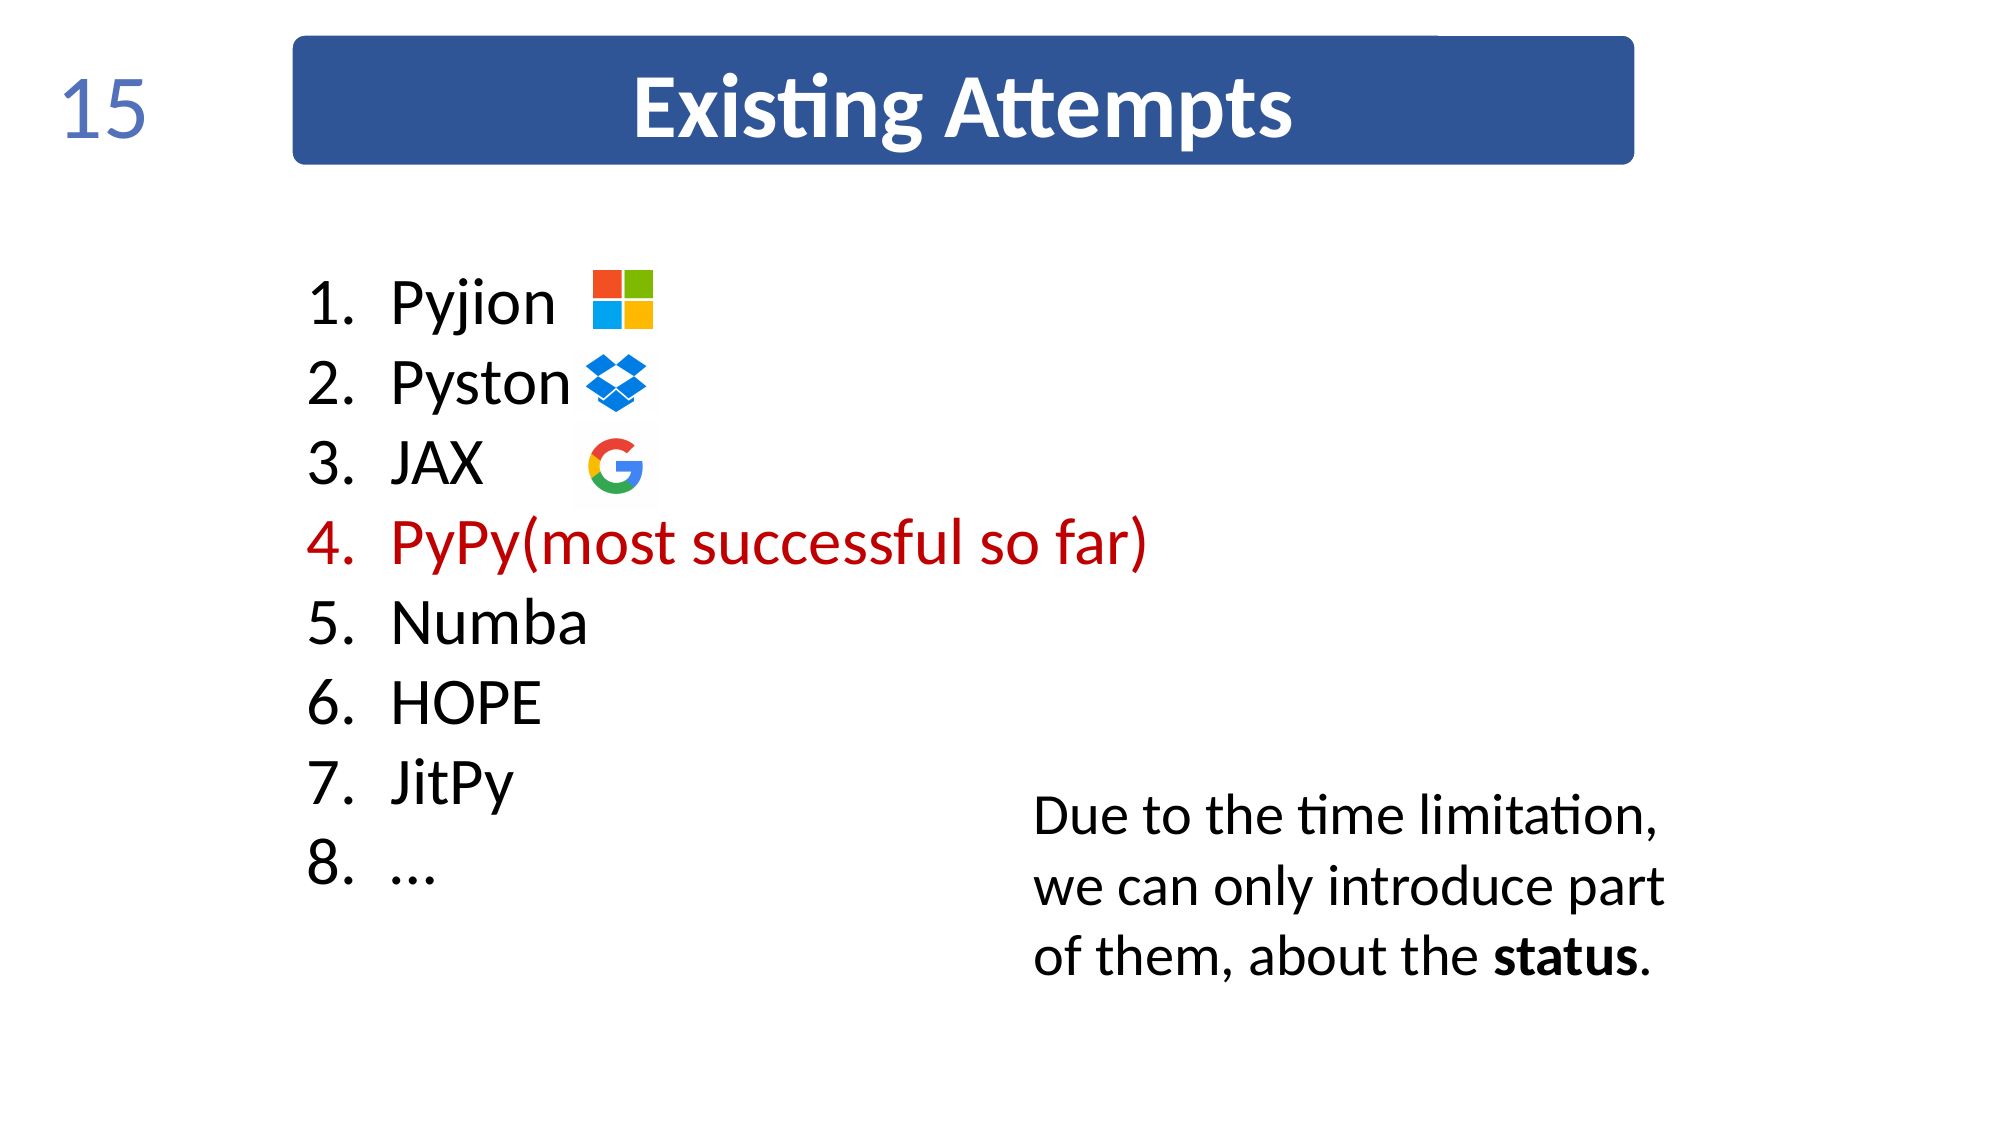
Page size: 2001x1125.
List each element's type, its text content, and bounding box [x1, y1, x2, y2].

picture [572, 353, 660, 413]
text_box Pyjion Pyston JAX PyPy(most successful so far) Numba HOPE JitPy … [291, 250, 1292, 905]
text_box Existing Attempts [290, 33, 1637, 167]
picture [593, 270, 653, 329]
picture [572, 422, 660, 510]
text_box Due to the time limitation, we can only introduce part of them, about the status. [1019, 769, 1728, 994]
slide_number 15 [0, 72, 165, 132]
